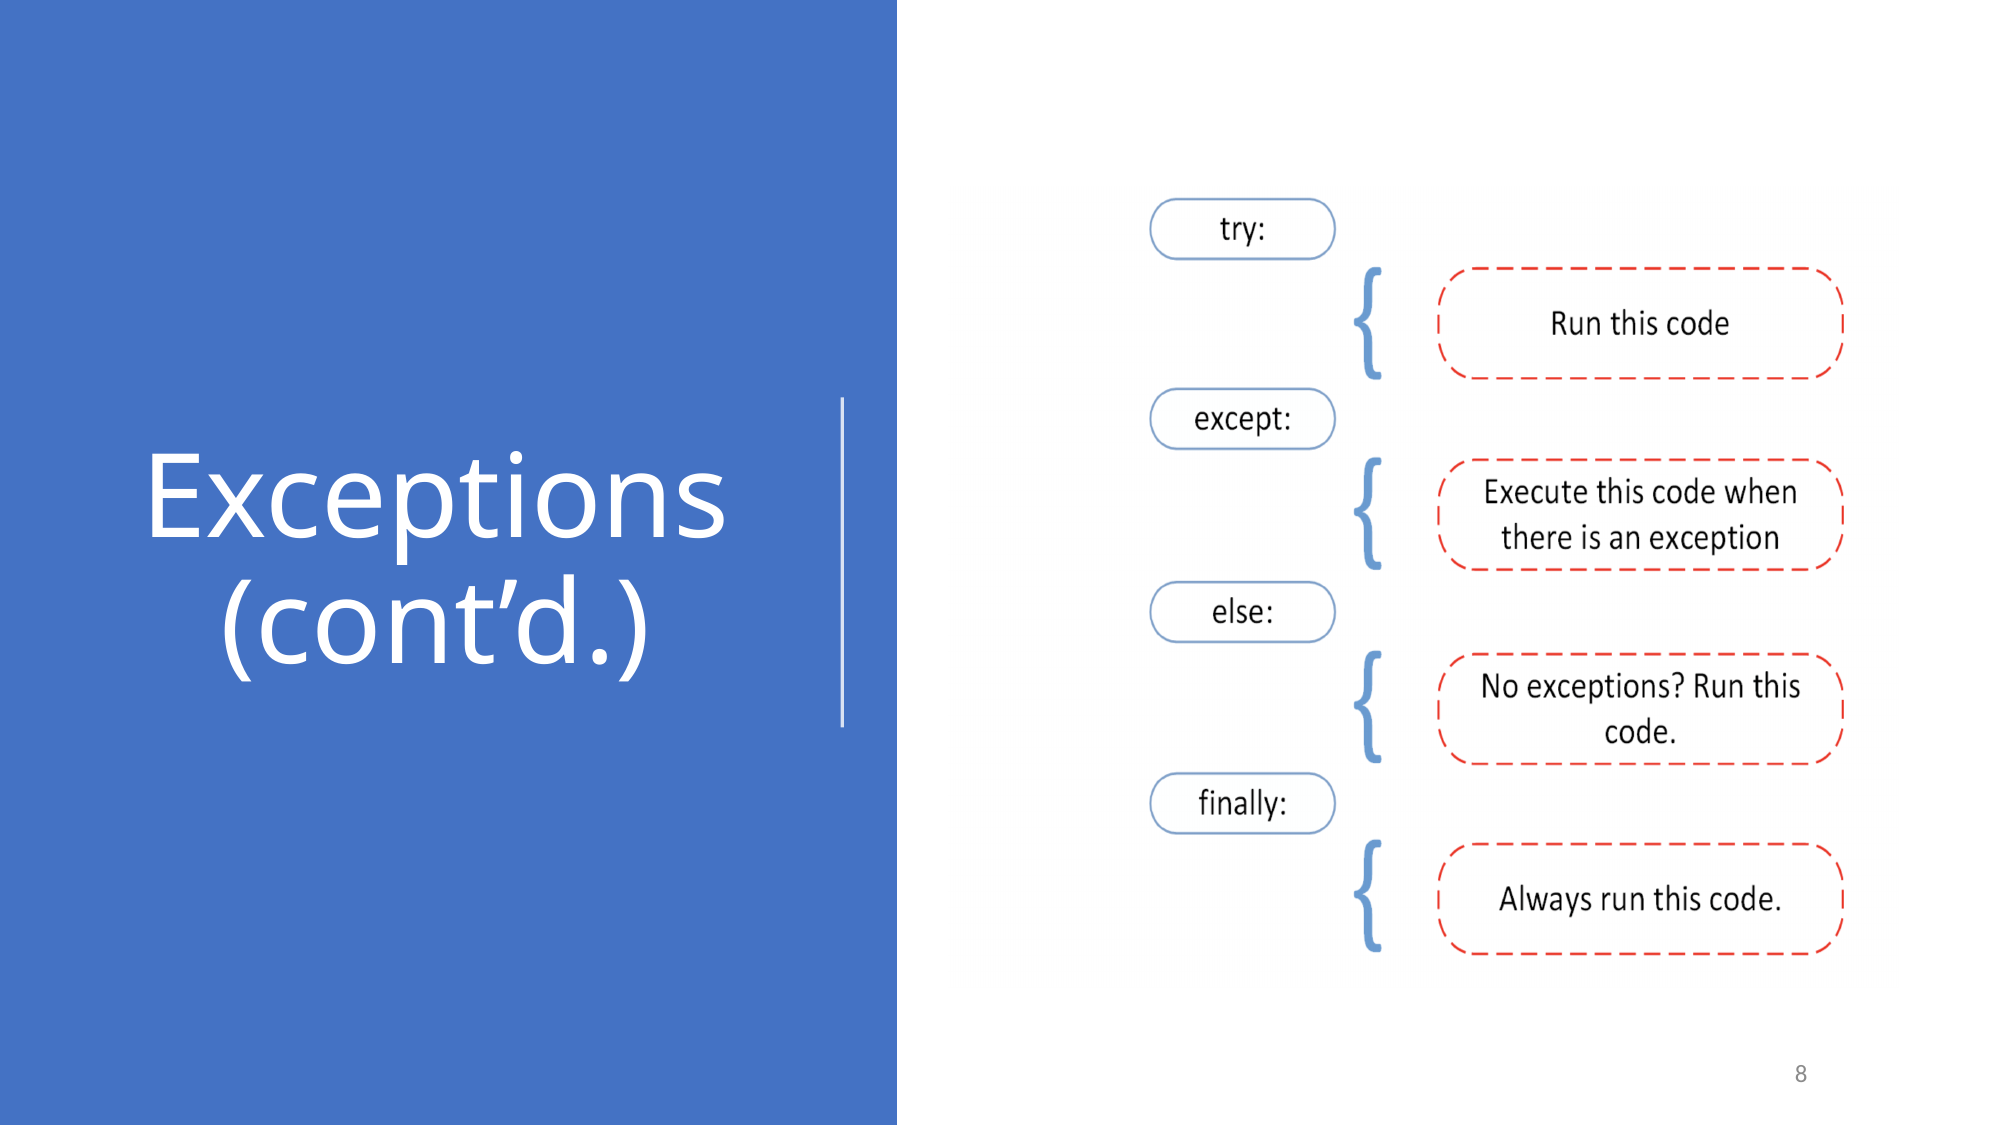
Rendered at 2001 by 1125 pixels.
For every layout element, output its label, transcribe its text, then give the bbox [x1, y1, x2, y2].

text_box [0, 0, 898, 1125]
slide_number 8 [1779, 1042, 1893, 1103]
text_box Exceptions (cont’d.) [93, 104, 778, 1020]
picture [948, 186, 1899, 988]
